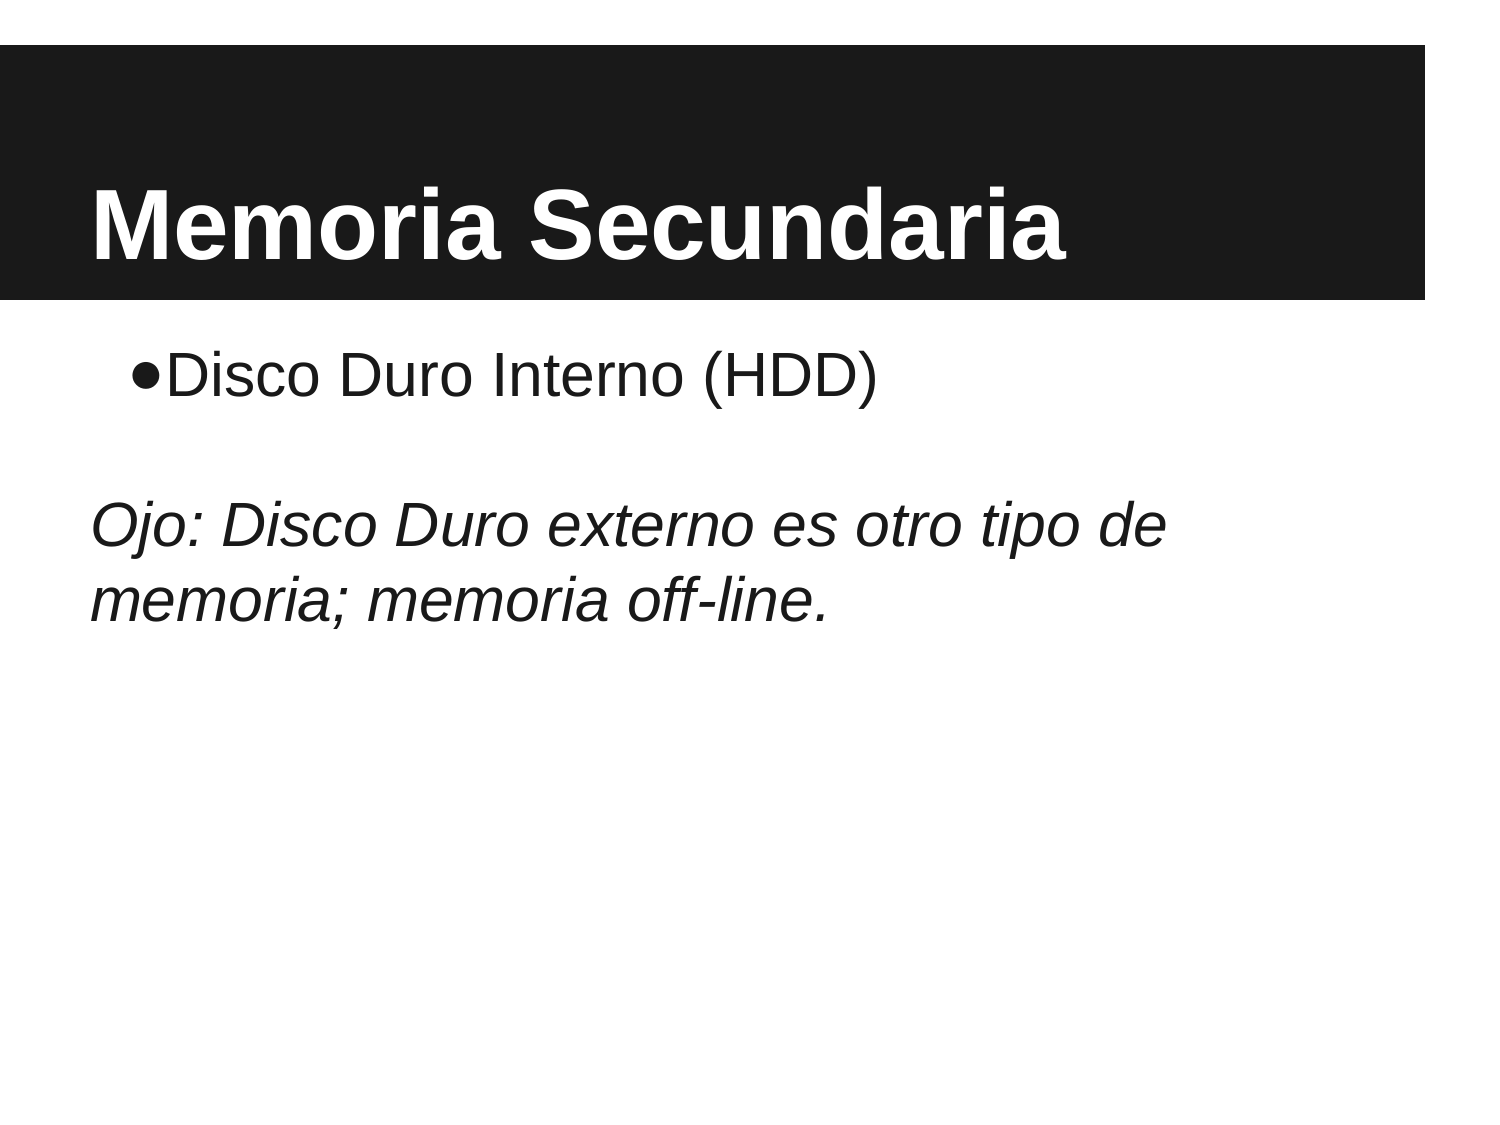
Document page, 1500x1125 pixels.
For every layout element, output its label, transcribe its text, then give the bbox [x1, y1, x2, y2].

list Disco Duro Interno (HDD) Ojo: Disco Duro externo es otro tipo de memoria; memoria off-line. [75, 319, 1425, 1078]
title Memoria Secundaria [75, 45, 1425, 295]
